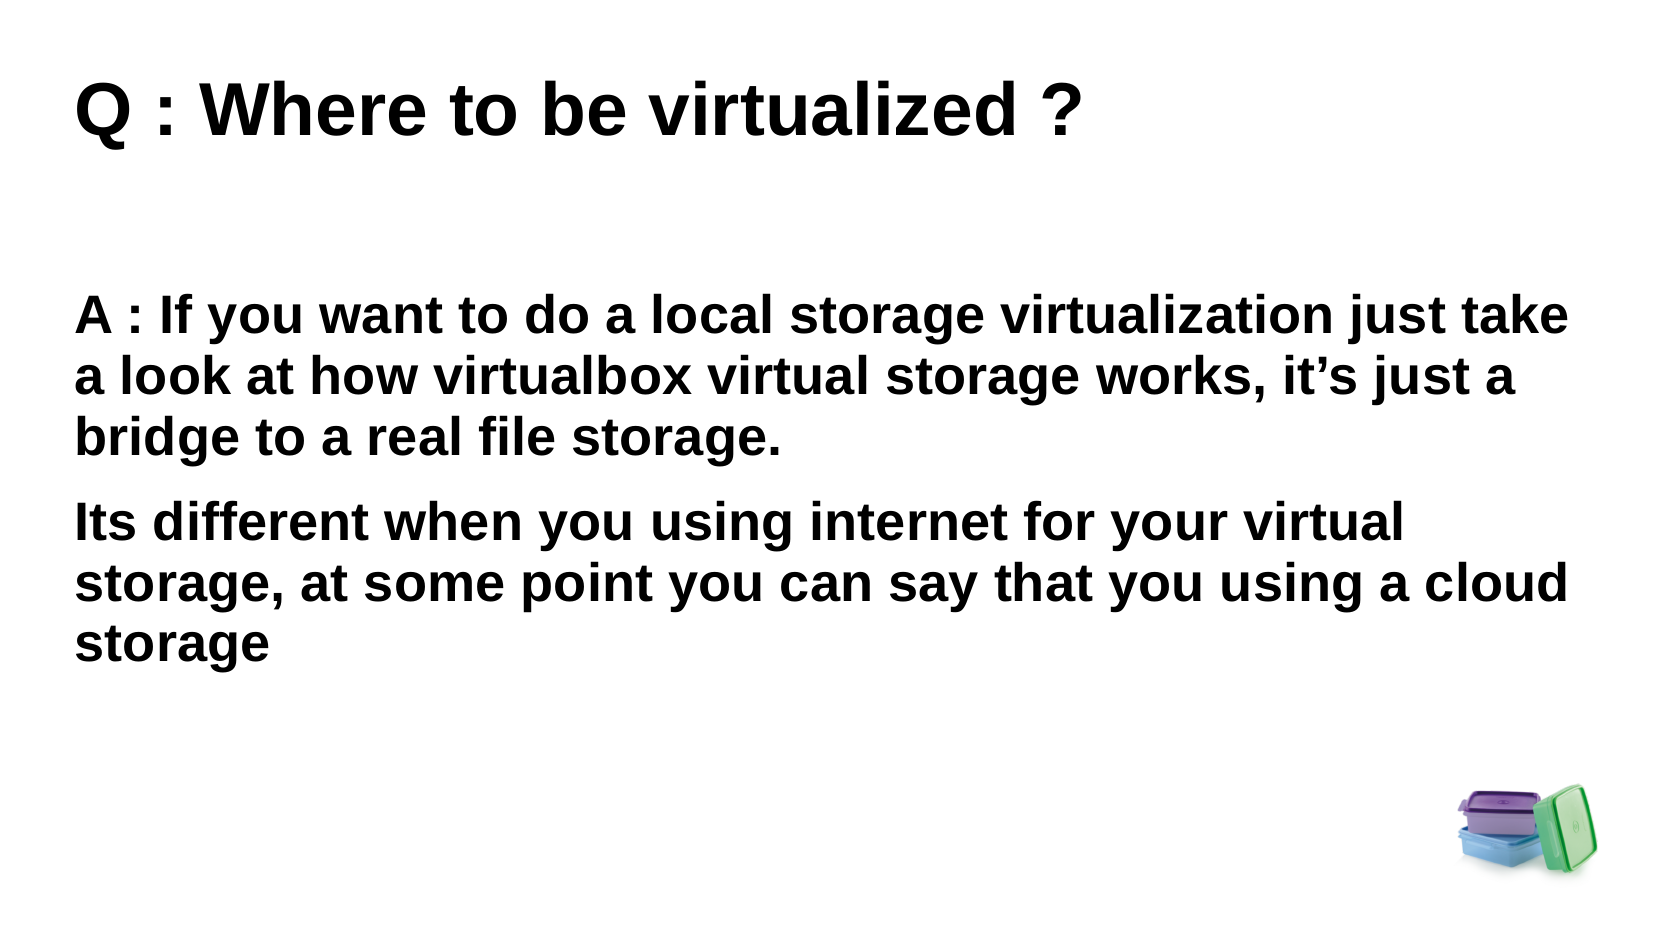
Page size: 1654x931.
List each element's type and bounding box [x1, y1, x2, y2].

text_box [60, 60, 1620, 681]
picture [1447, 780, 1605, 897]
